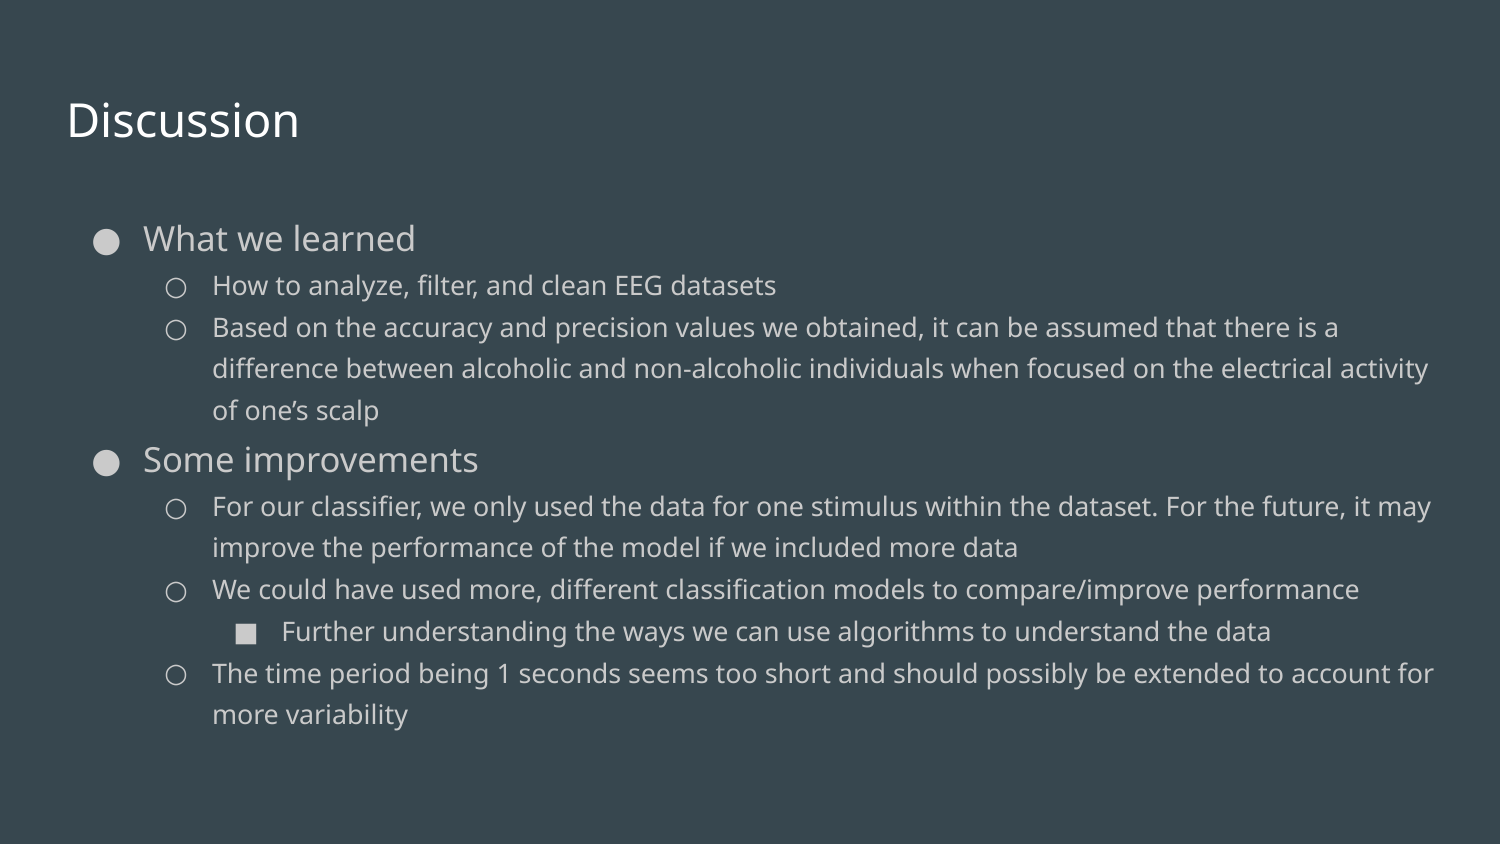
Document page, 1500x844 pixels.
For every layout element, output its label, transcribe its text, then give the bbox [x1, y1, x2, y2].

title Discussion [51, 72, 1449, 167]
list What we learned How to analyze, filter, and clean EEG datasets Based on the accuracy and precision values we obtained, it can be assumed that there is a difference between alcoholic and non-alcoholic individuals when focused on the electrical activity of one’s scalp Some improvements For our classifier, we only used the data for one stimulus within the dataset. For the future, it may improve the performance of the model if we included more data We could have used more, different classification models to compare/improve performance Further understanding the ways we can use algorithms to understand the data The time period being 1 seconds seems too short and should possibly be extended to account for more variability [59, 192, 1457, 753]
